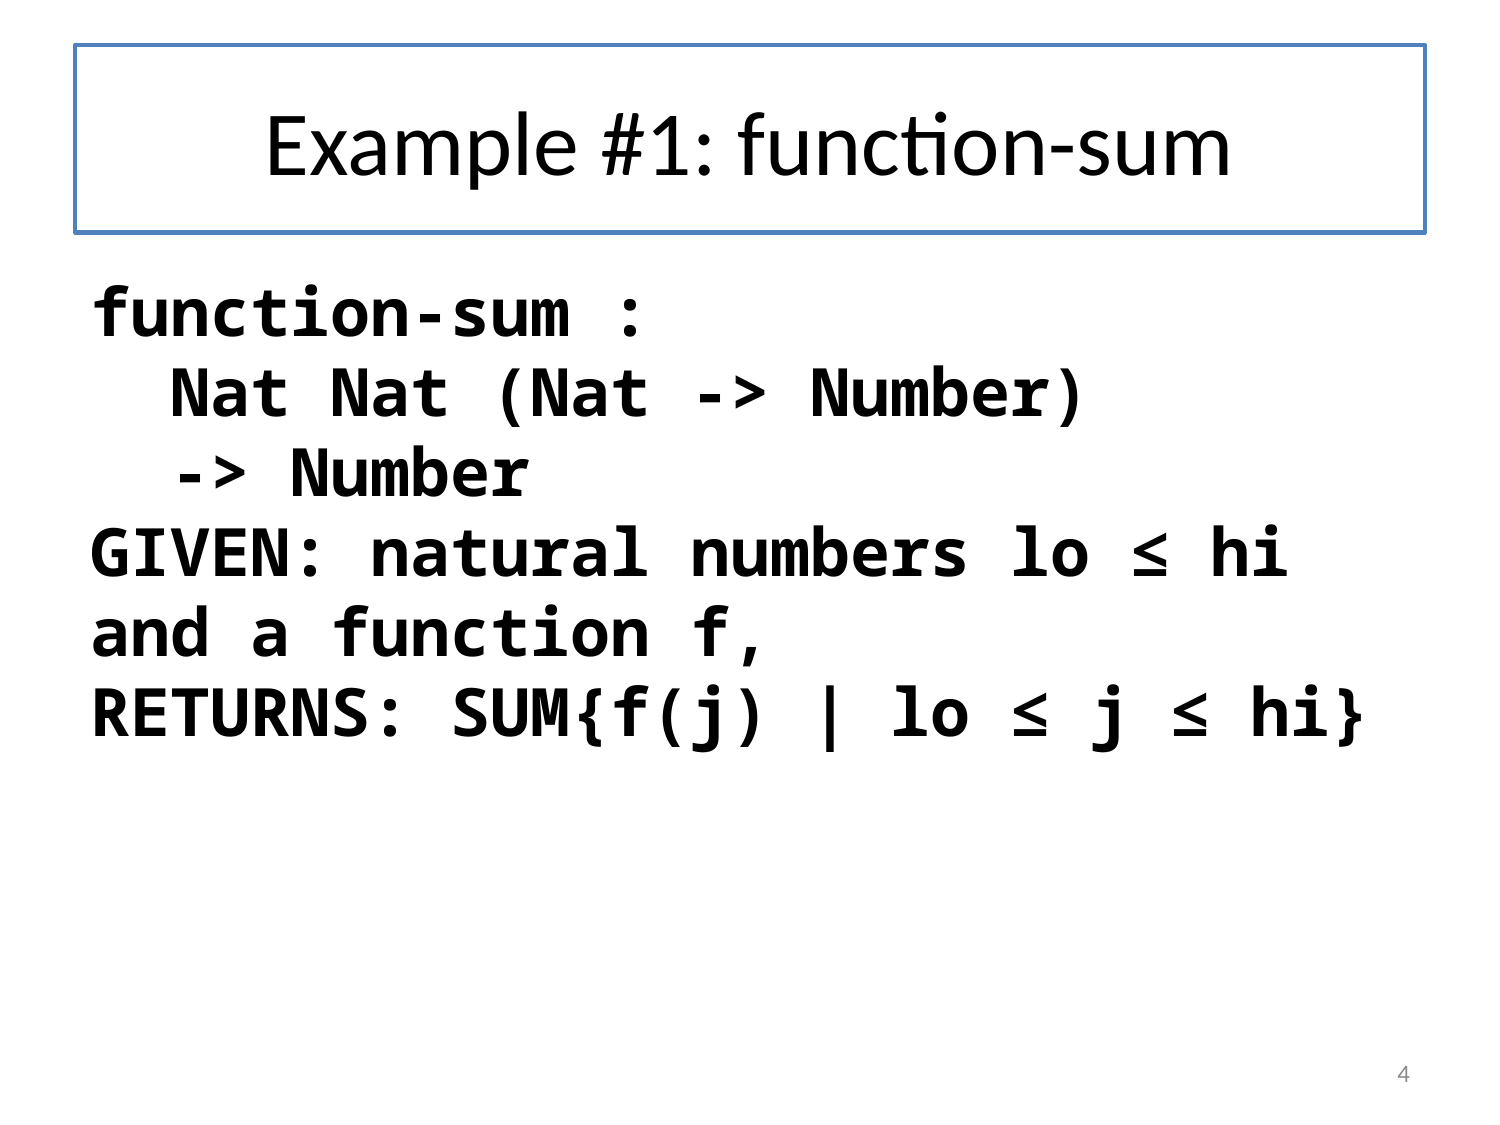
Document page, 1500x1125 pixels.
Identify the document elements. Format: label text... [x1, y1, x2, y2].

slide_number 4 [1074, 1042, 1425, 1103]
list function-sum : Nat Nat (Nat -> Number) -> Number GIVEN: natural numbers lo ≤ hi and a function f, RETURNS: SUM{f(j) | lo ≤ j ≤ hi} [75, 262, 1425, 1005]
title Example #1: function-sum [73, 43, 1427, 235]
